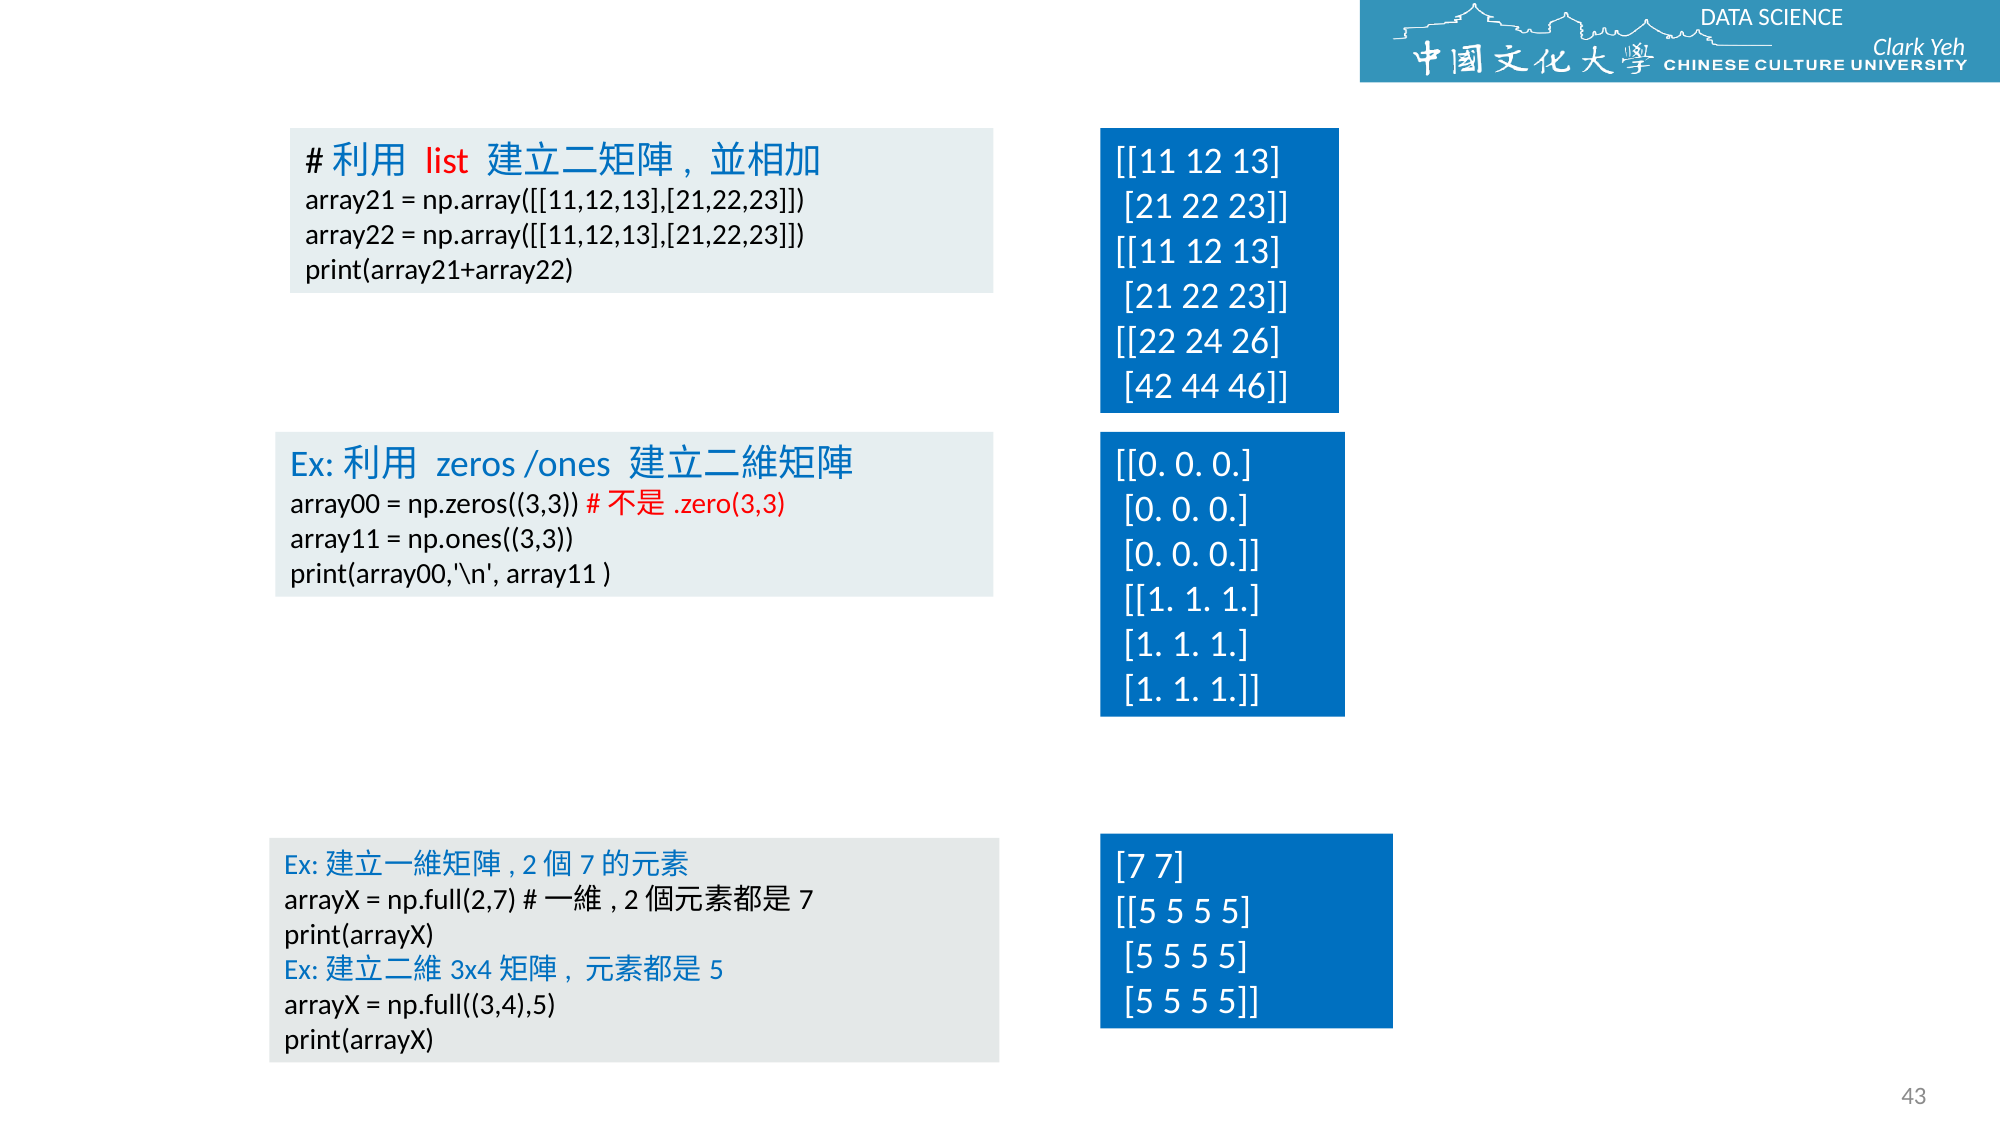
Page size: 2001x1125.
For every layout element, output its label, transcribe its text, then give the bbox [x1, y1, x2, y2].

picture [1391, 3, 1968, 79]
text_box [7 7] [[5 5 5 5] [5 5 5 5] [5 5 5 5]] [1100, 833, 1393, 1029]
text_box [[0. 0. 0.] [0. 0. 0.] [0. 0. 0.]] [[1. 1. 1.] [1. 1. 1.] [1. 1. 1.]] [1100, 431, 1345, 717]
text_box [[11 12 13] [21 22 23]] [[11 12 13] [21 22 23]] [[22 24 26] [42 44 46]] [1100, 128, 1339, 413]
slide_number 43 [1491, 1065, 1942, 1125]
text_box #利用 list 建立二矩陣, 並相加 array21 = np.array([[11,12,13],[21,22,23]]) array22 = np.array([[11,12,13],[21,22,23]]) print(array21+array22) [290, 128, 994, 293]
text_box Ex:建立一維矩陣, 2個7的元素 arrayX = np.full(2,7) #一維, 2個元素都是7 print(arrayX) Ex:建立二維3x4矩陣, 元素都是5 arrayX = np.full((3,4),5) print(arrayX) [269, 837, 1000, 1063]
text_box Ex:利用 zeros /ones 建立二維矩陣 array00 = np.zeros((3,3)) #不是.zero(3,3) array11 = np.ones((3,3)) print(array00,'\n', array11 ) [275, 431, 994, 597]
